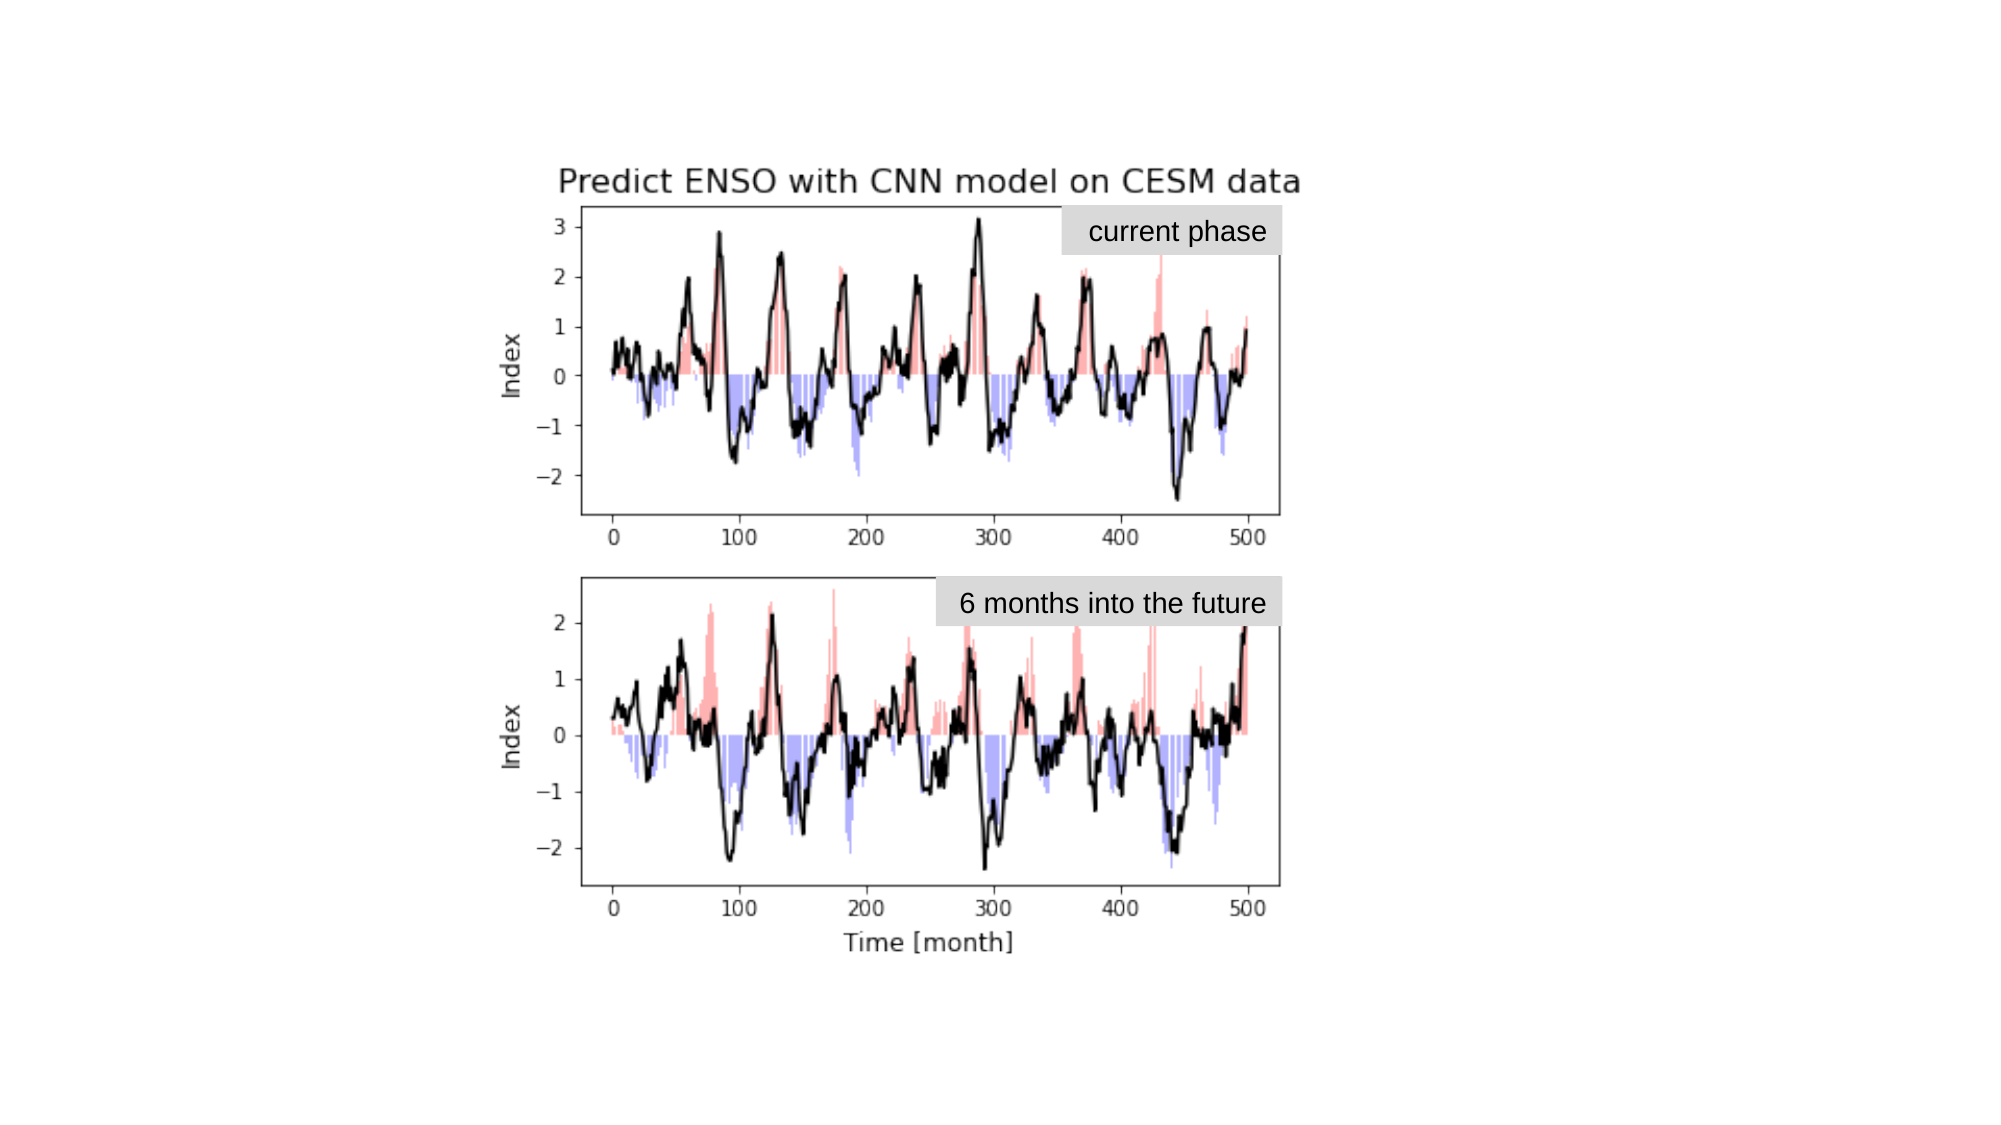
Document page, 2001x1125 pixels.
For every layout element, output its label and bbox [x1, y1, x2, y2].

picture [485, 154, 1317, 971]
